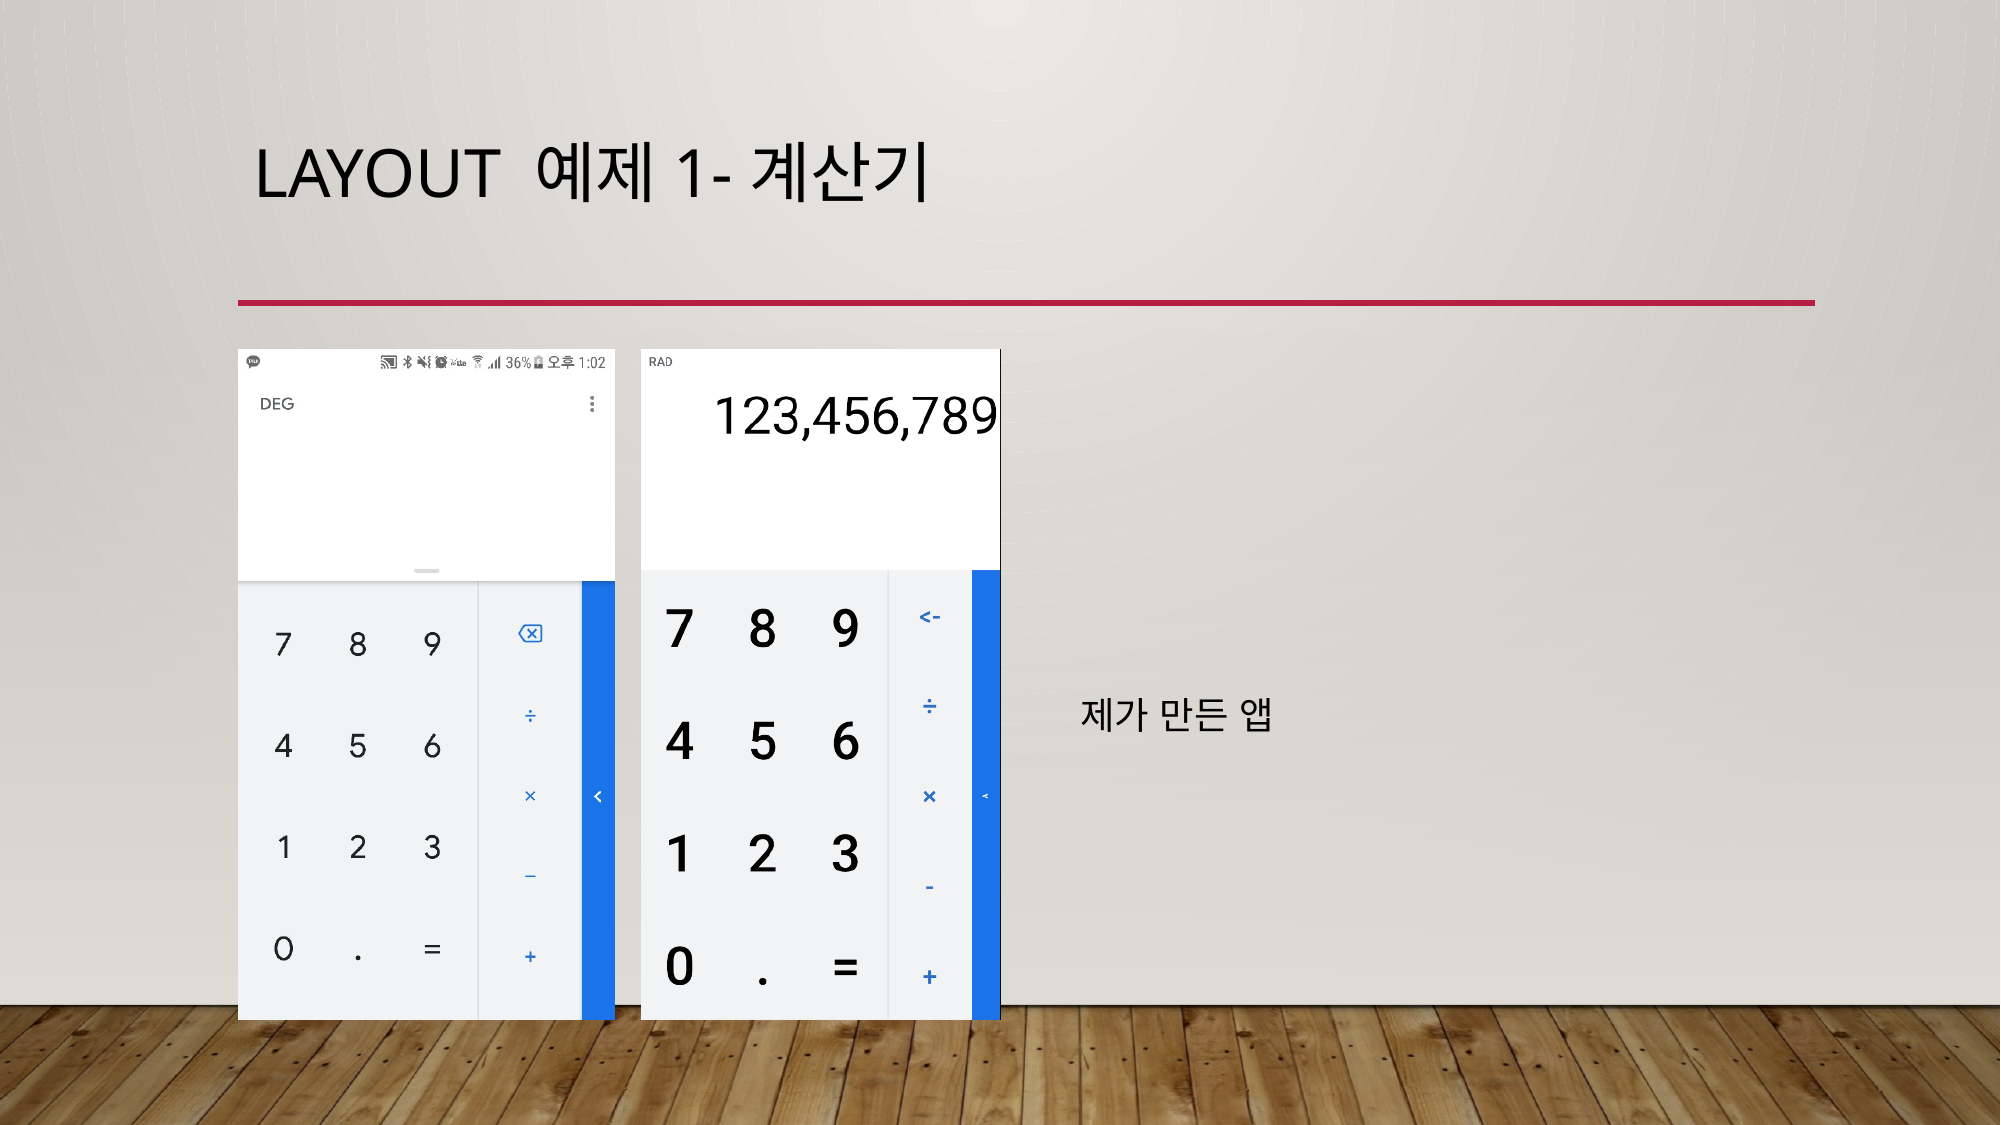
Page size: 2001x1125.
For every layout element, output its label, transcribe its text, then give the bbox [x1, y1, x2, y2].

text_box 제가 만든 앱 [1065, 684, 1289, 744]
title Layout 예제1-계산기 [238, 131, 1814, 305]
picture [0, 348, 2000, 1125]
